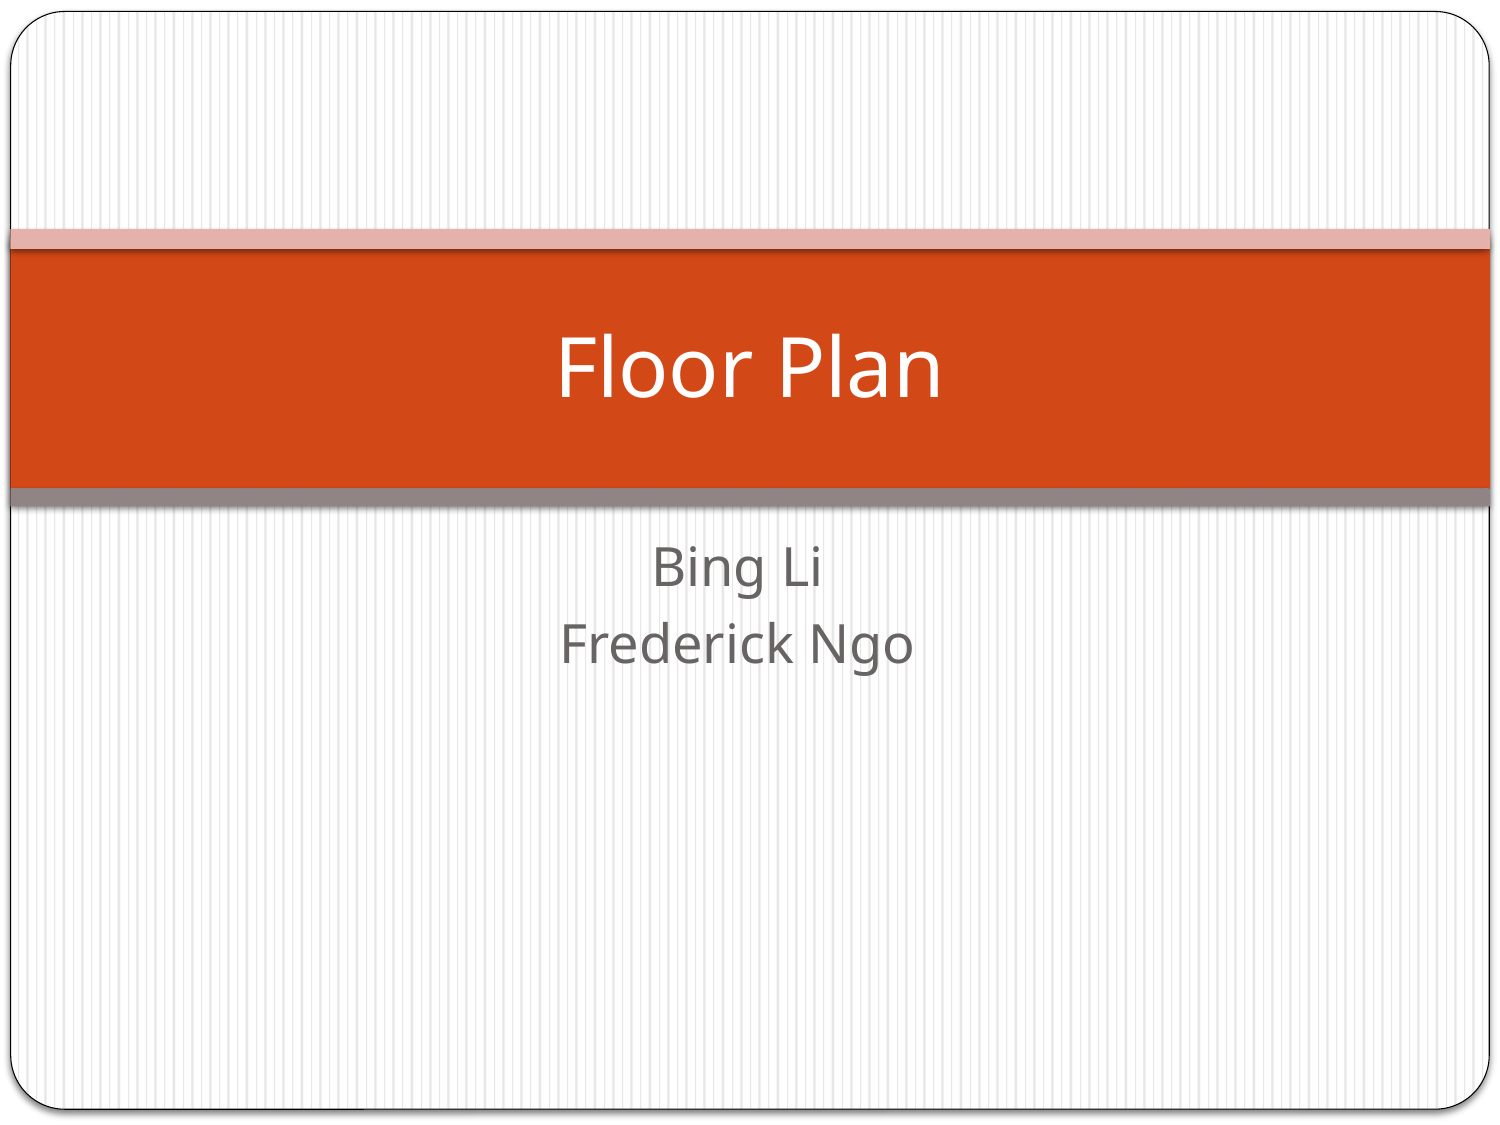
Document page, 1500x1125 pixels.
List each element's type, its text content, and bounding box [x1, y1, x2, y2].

title Floor Plan [75, 247, 1425, 489]
subtitle Bing Li Frederick Ngo [212, 525, 1263, 788]
